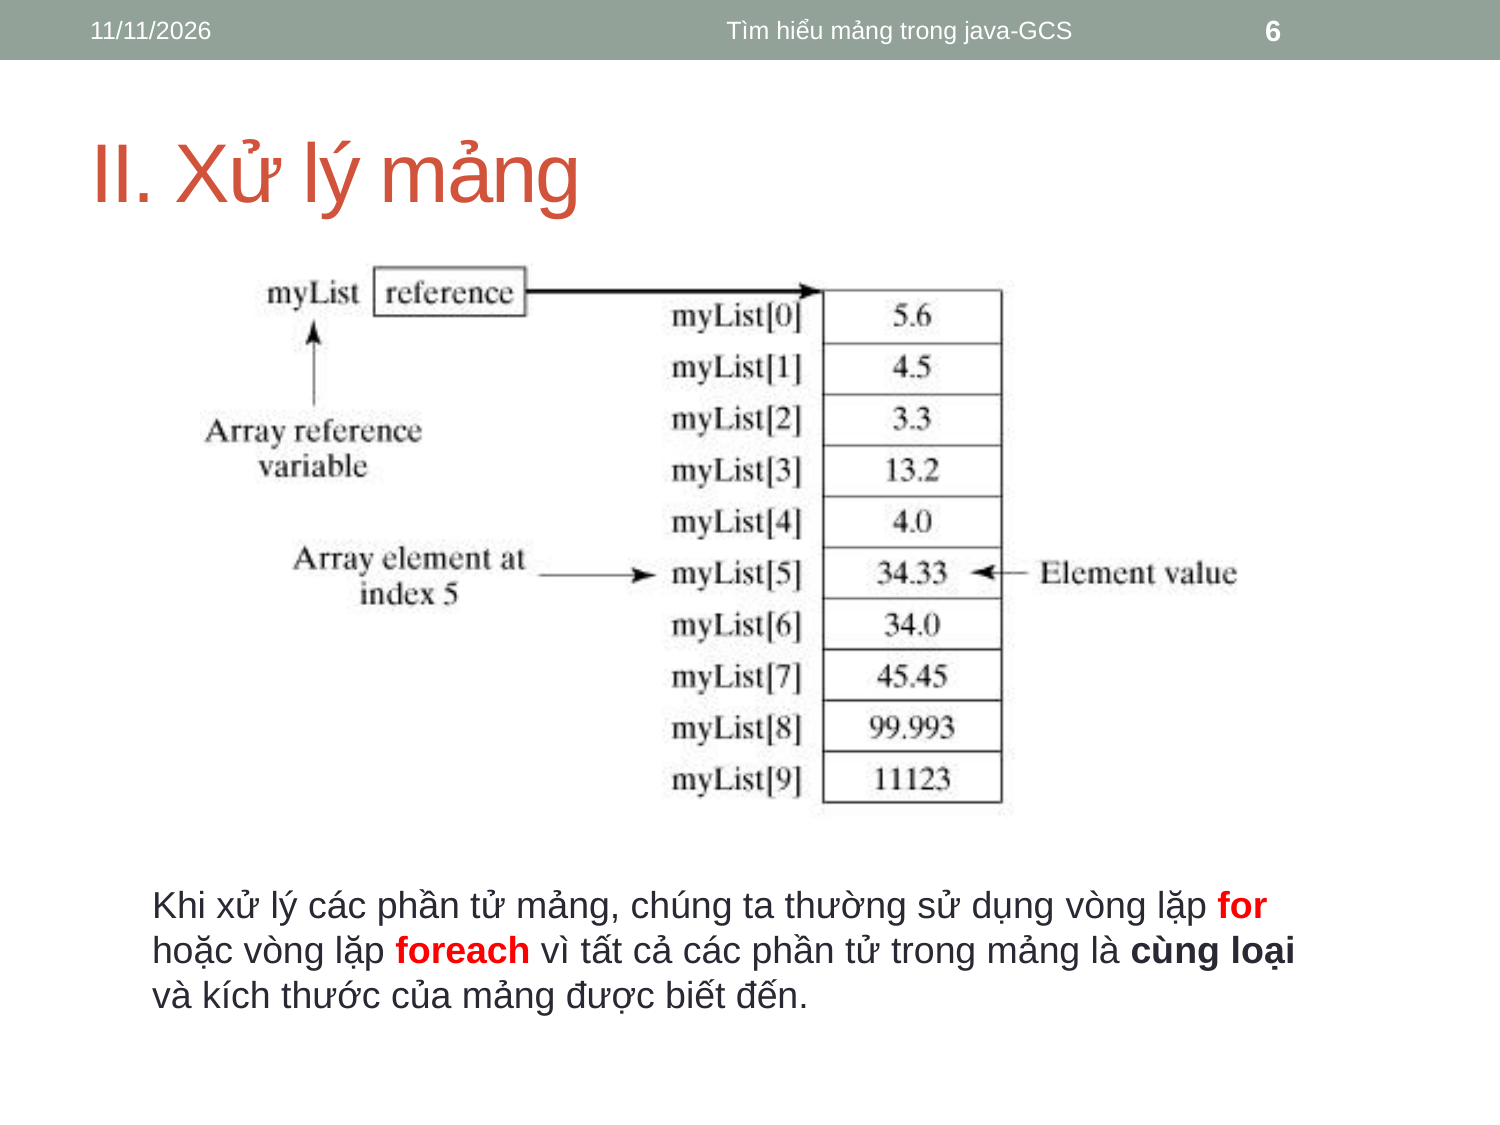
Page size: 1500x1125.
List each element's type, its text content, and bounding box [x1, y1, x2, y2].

title II. Xử lý mảng [75, 87, 1425, 250]
slide_number 6 [1250, 3, 1425, 57]
footer Tìm hiểu mảng trong java-GCS [562, 3, 1238, 57]
text_box Khi xử lý các phần tử mảng, chúng ta thường sử dụng vòng lặp for hoặc vòng lặp foreach vì tất cả các phần tử trong mảng là cùng loại và kích thước của mảng được biết đến. [137, 874, 1338, 1024]
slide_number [75, 3, 550, 57]
picture [199, 262, 1242, 826]
